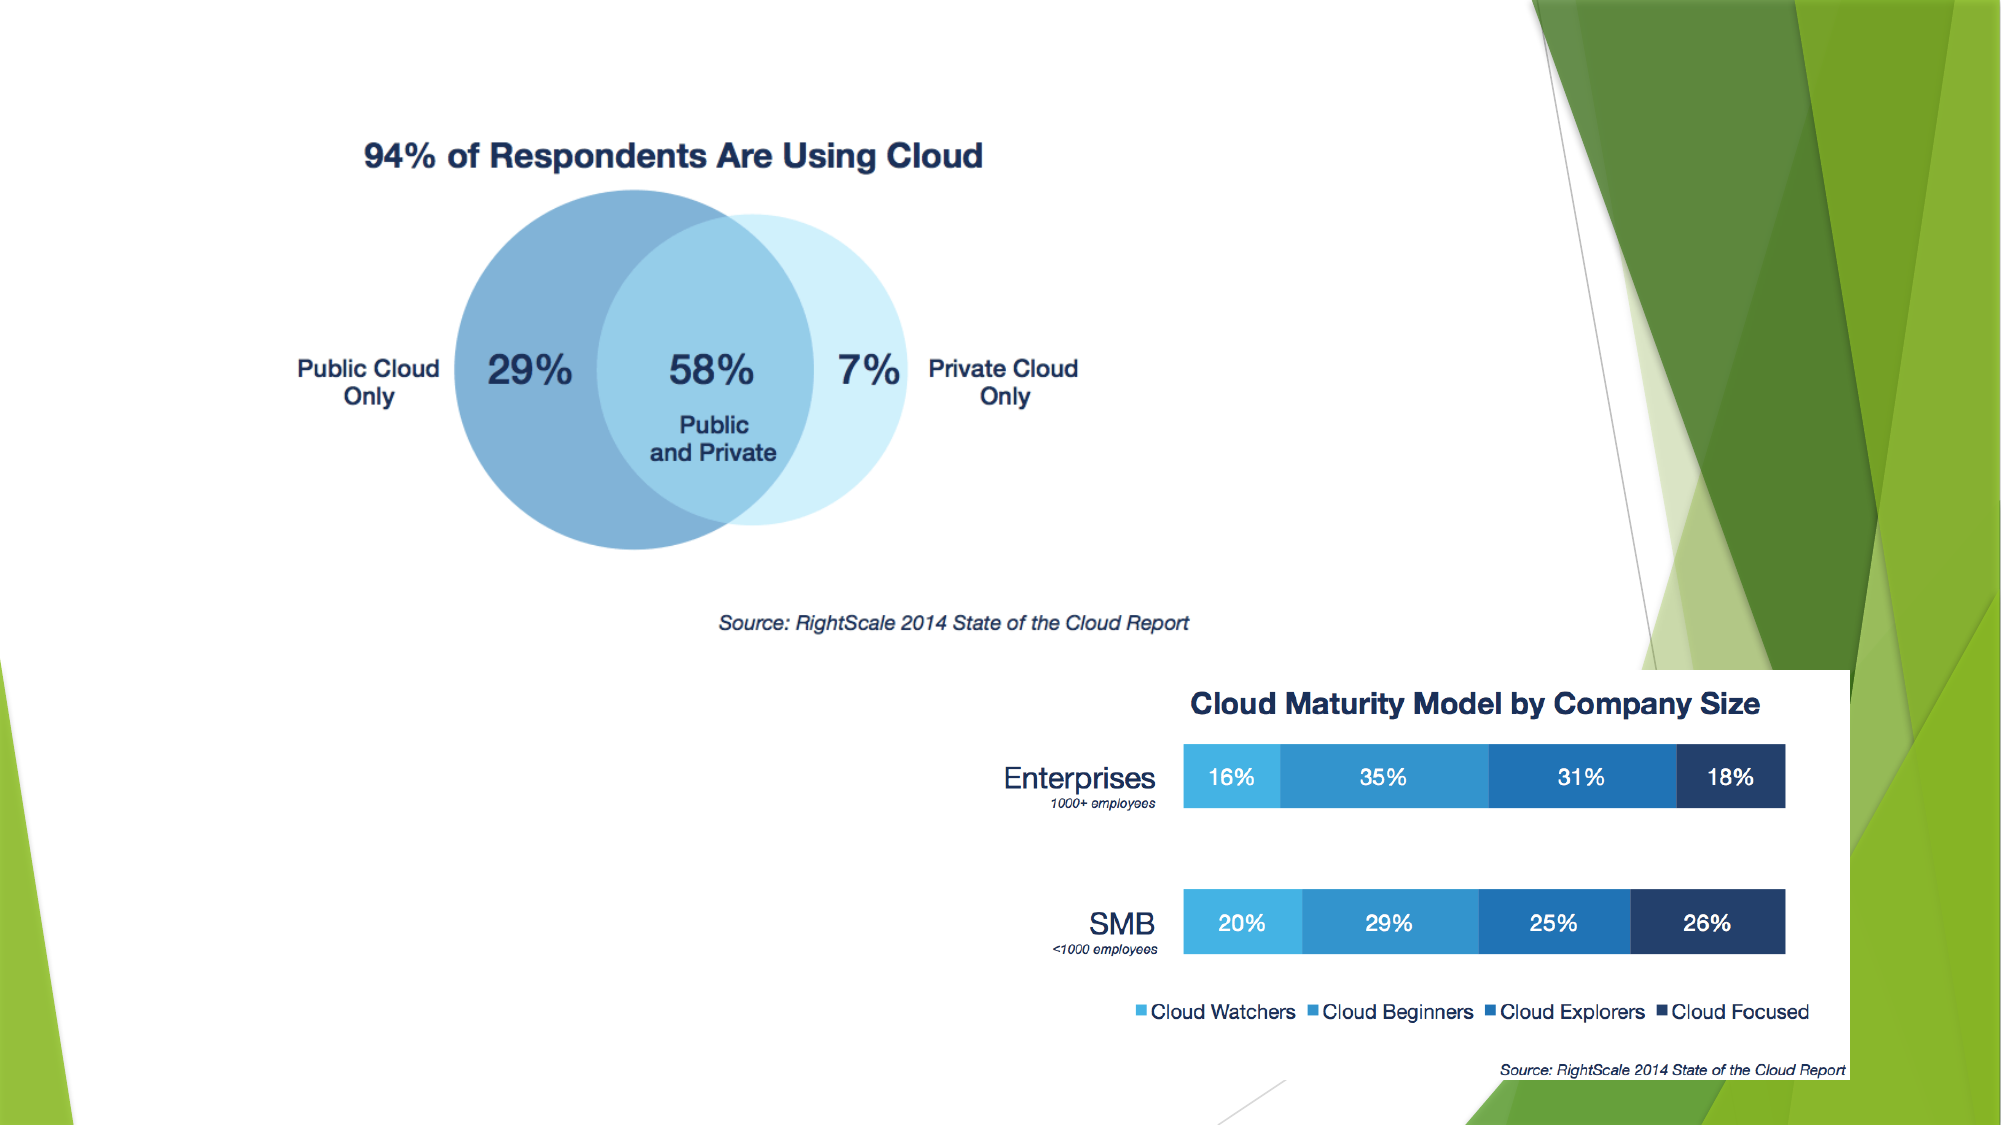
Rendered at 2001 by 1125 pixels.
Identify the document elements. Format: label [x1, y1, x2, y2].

picture [995, 669, 1851, 1081]
list [200, 115, 1198, 637]
